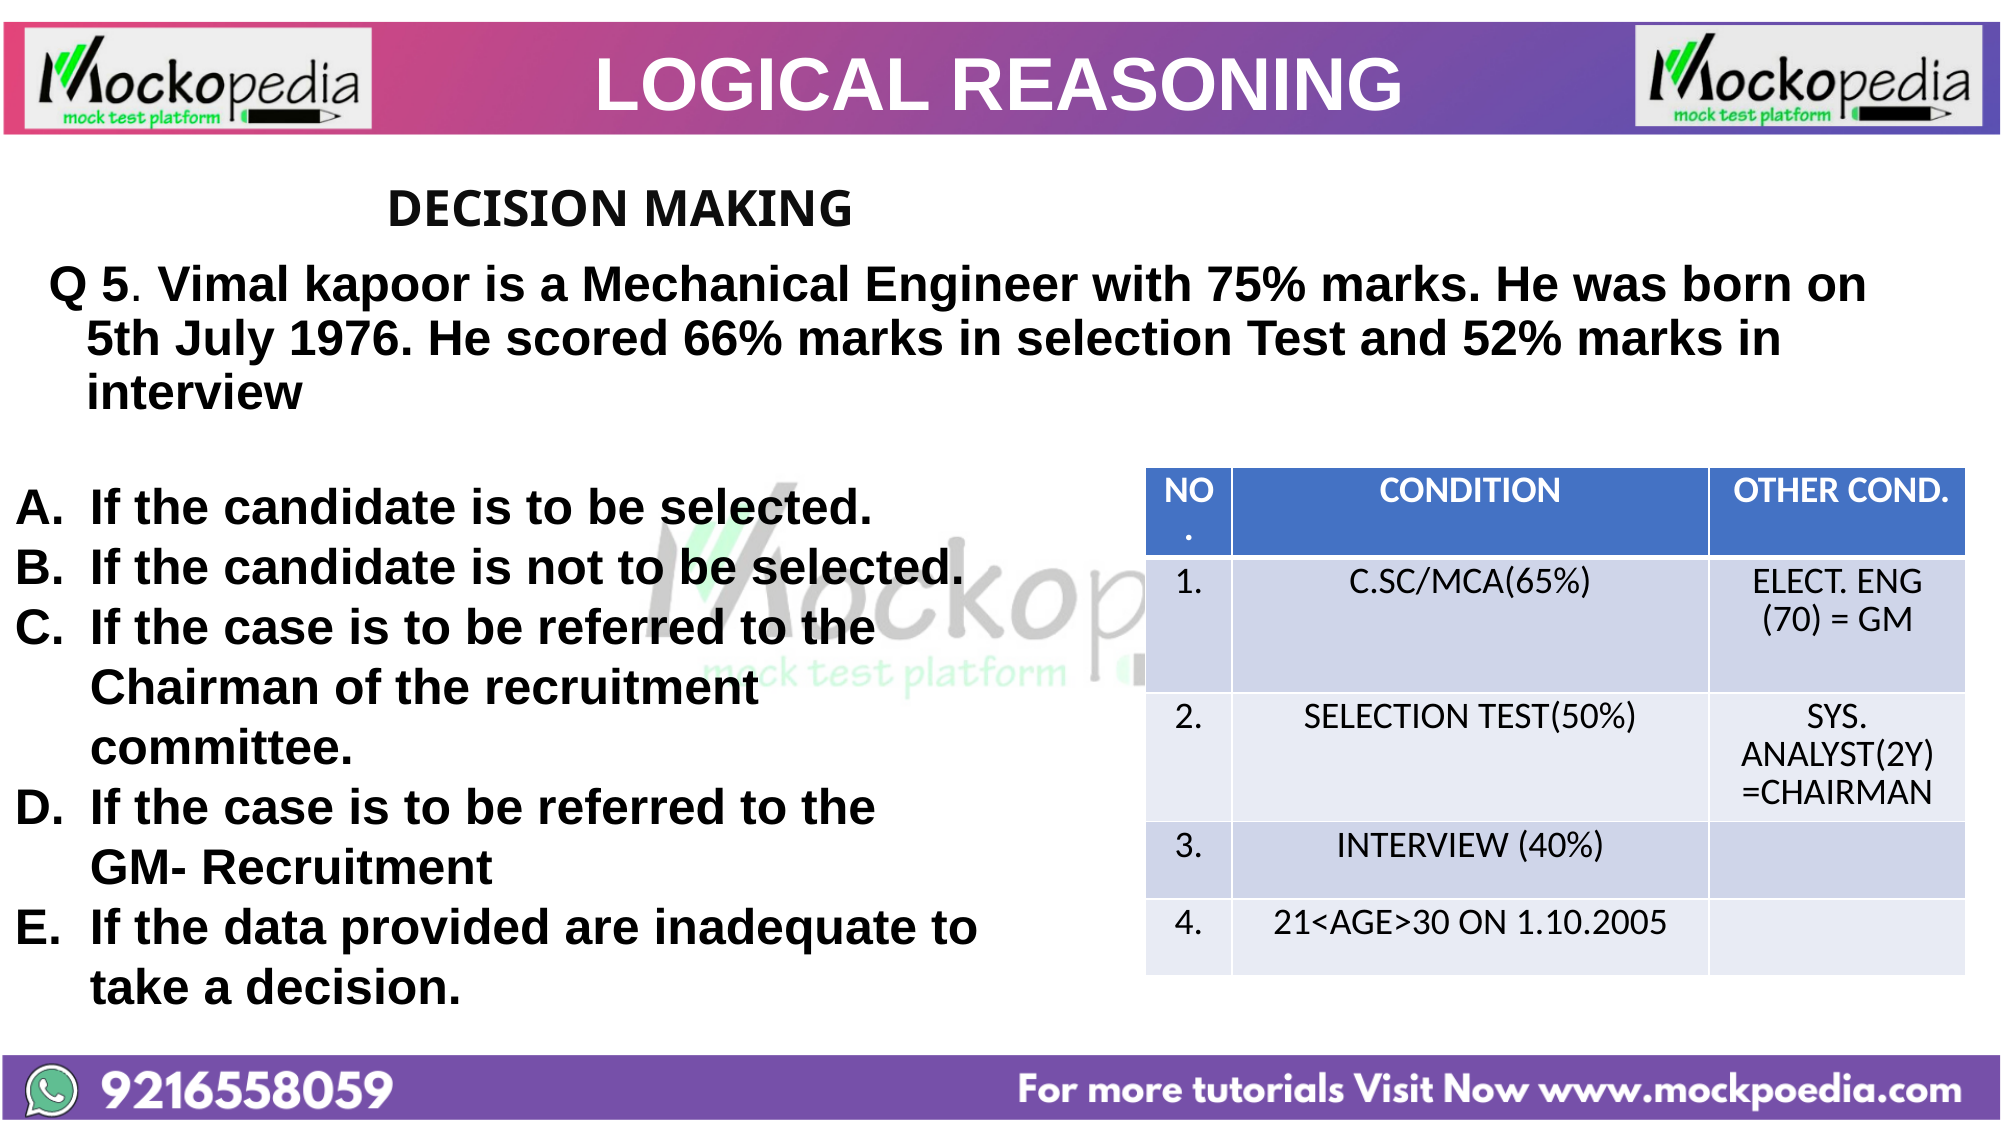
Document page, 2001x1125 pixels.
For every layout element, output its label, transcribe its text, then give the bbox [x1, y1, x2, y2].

table_cell 2. [1146, 694, 1231, 821]
list DECISION MAKING Q 5. Vimal kapoor is a Mechanical Engineer with 75% marks. He was born on 5th July 1976. He scored 66% marks in selection Test and 52% marks in interview [33, 175, 1959, 1053]
text_box If the candidate is to be selected. If the candidate is not to be selected. If the case is to be referred to the Chairman of the recruitment committee. If the case is to be referred to the GM- Recruitment If the data provided are inadequate to take a decision. [0, 467, 1000, 1022]
table_header NO. [1146, 468, 1231, 555]
table_header CONDITION [1233, 468, 1708, 555]
table_cell 4. [1146, 900, 1231, 975]
table_cell 1. [1146, 560, 1231, 692]
table_cell [1710, 822, 1965, 898]
picture [0, 0, 2001, 1125]
table_cell ELECT. ENG (70) = GM [1710, 560, 1965, 692]
title LOGICAL REASONING [41, 31, 1959, 142]
table_cell SELECTION TEST(50%) [1233, 694, 1708, 821]
table_cell [1710, 900, 1965, 975]
table_cell 3. [1146, 822, 1231, 898]
table_cell SYS. ANALYST(2Y) =CHAIRMAN [1710, 694, 1965, 821]
table_header OTHER COND. [1710, 468, 1965, 555]
table_cell INTERVIEW (40%) [1233, 822, 1708, 898]
table_cell 21<AGE>30 ON 1.10.2005 [1233, 900, 1708, 975]
table_cell C.SC/MCA(65%) [1233, 560, 1708, 692]
